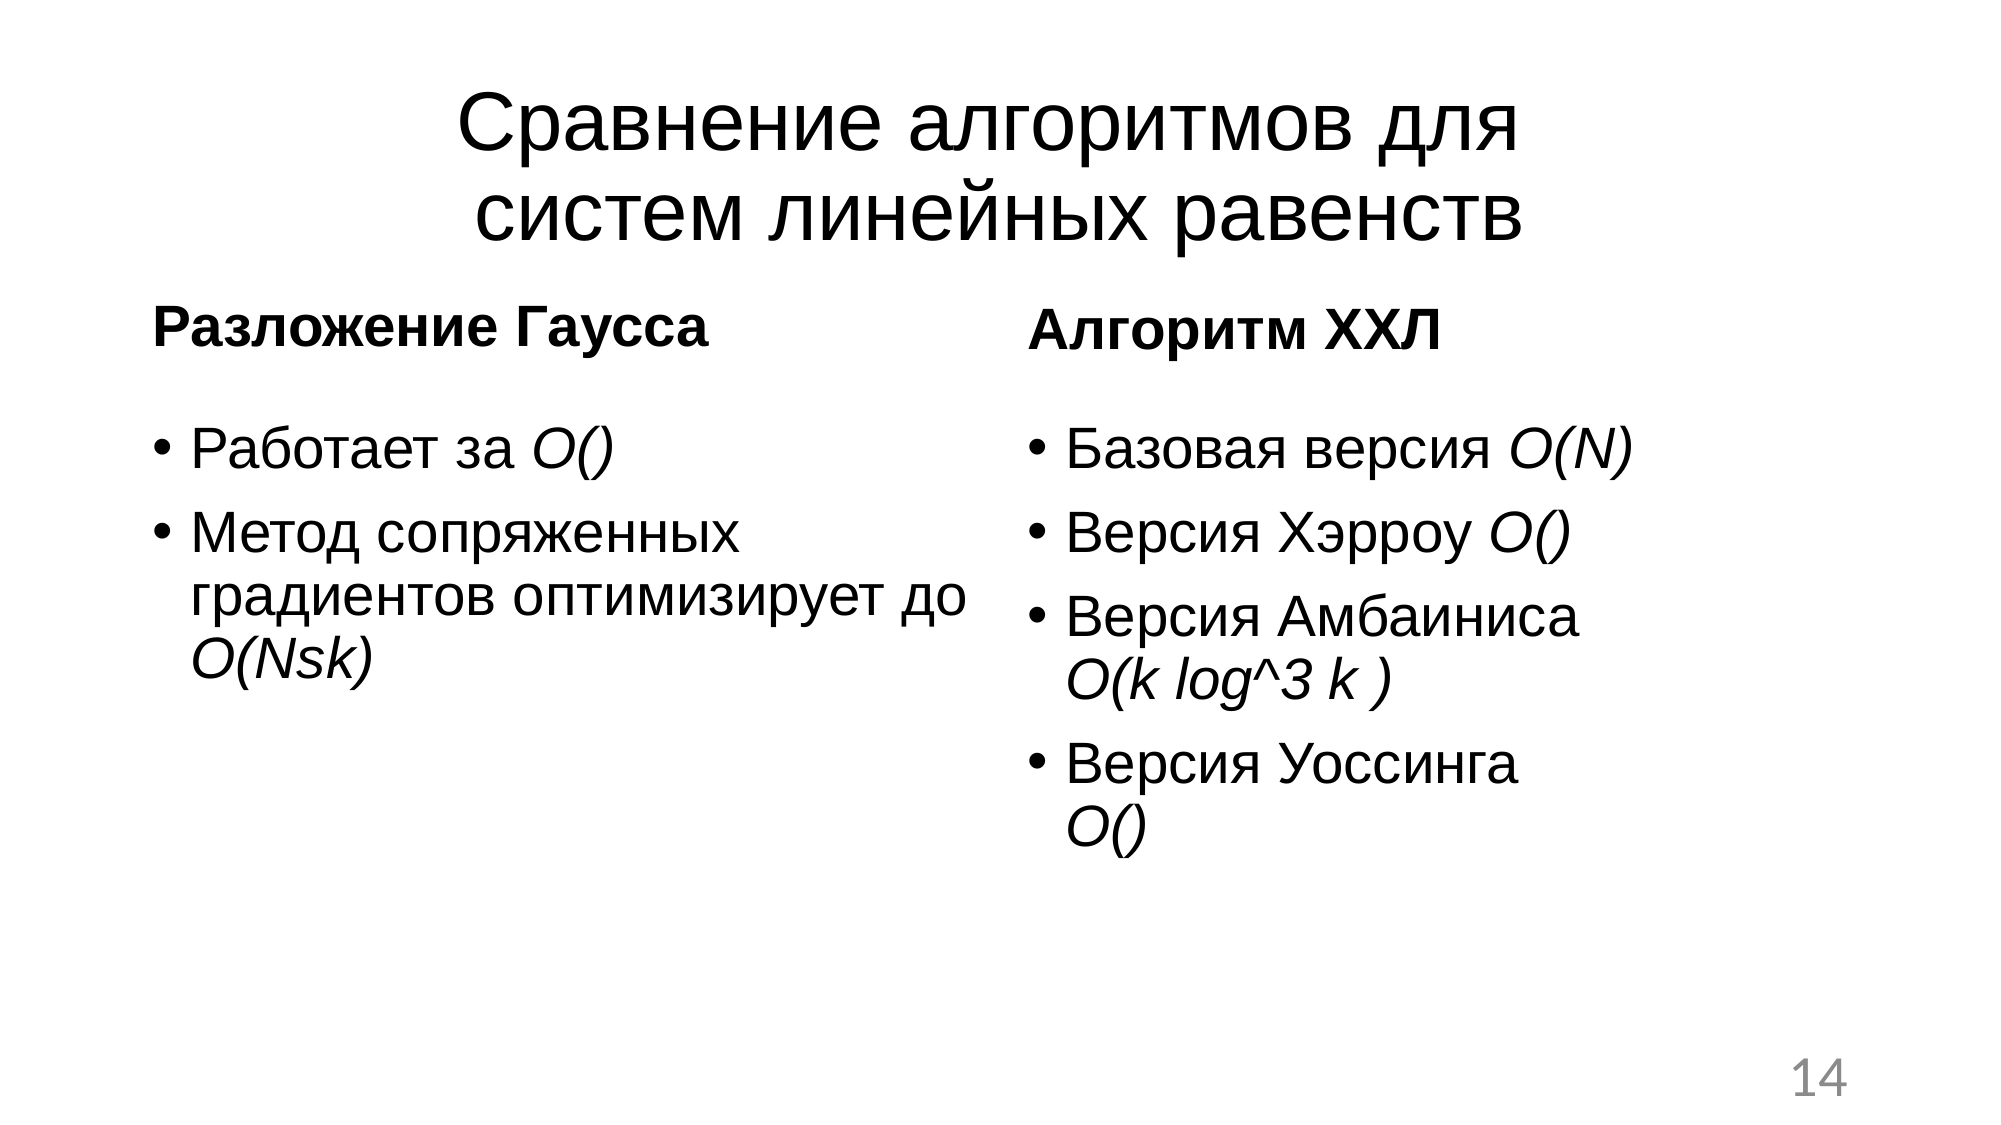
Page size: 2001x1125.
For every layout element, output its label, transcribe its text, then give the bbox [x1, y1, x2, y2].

list Алгоритм ХХЛ [1012, 234, 1863, 370]
list Разложение Гаусса [137, 231, 984, 367]
title Сравнение алгоритмов для систем линейных равенств [137, 59, 1863, 278]
slide_number 14 [1412, 1042, 1863, 1103]
